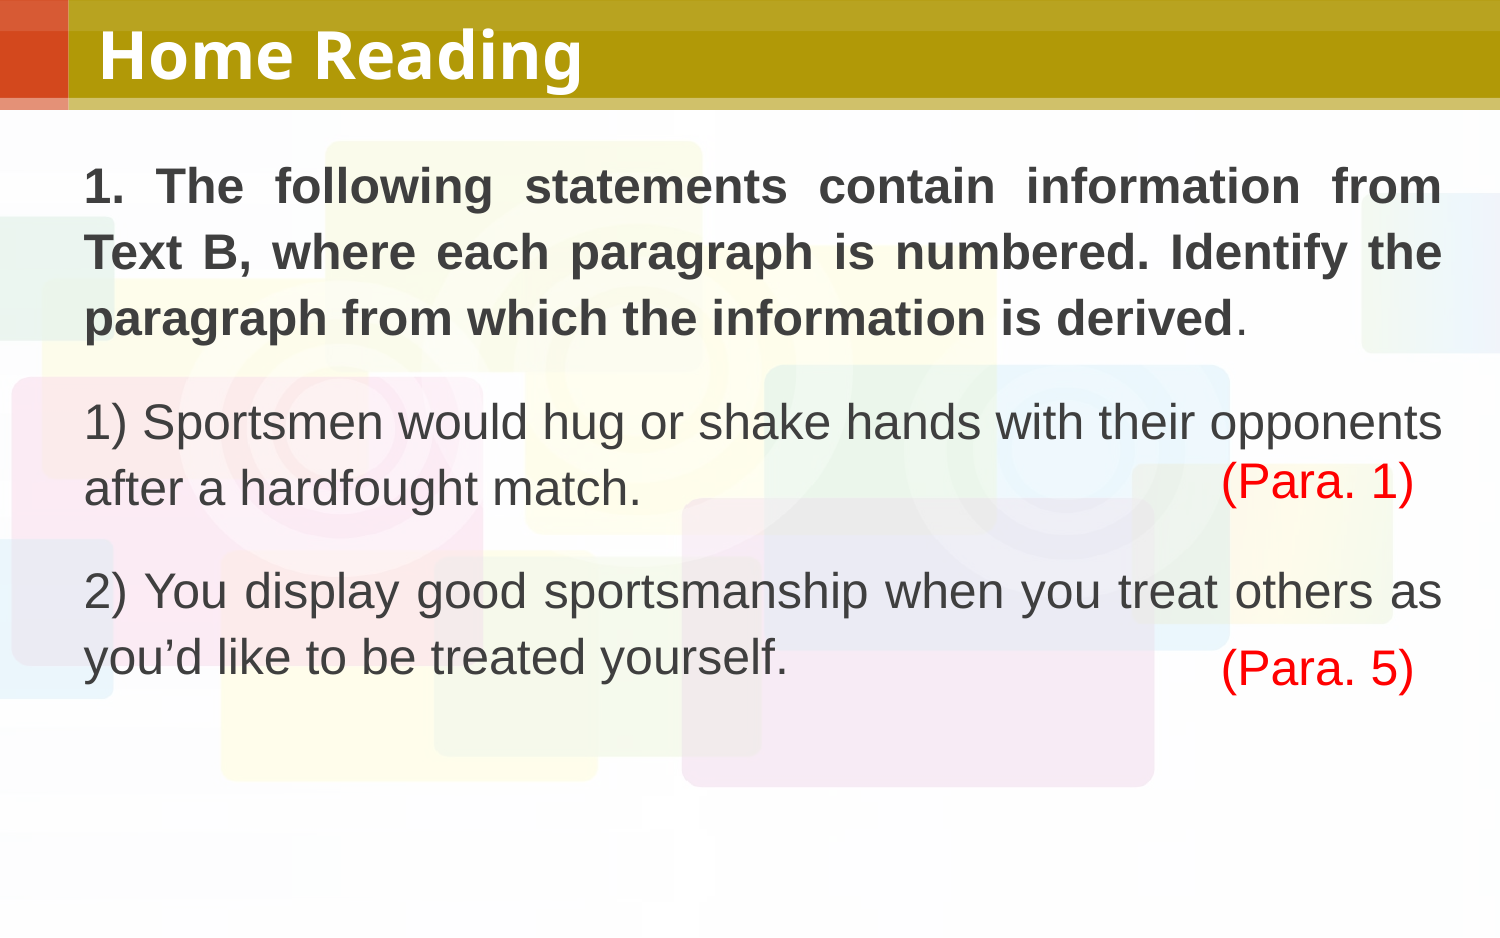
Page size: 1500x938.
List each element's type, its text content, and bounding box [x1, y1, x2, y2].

list 1. The following statements contain information from Text B, where each paragraph is numbered. Identify the paragraph from which the information is derived. 1) Sportsmen would hug or shake hands with their opponents after a hardfought match. 2) You display good sportsmanship when you treat others as you’d like to be treated yourself. [68, 140, 1459, 851]
title Home Reading [82, 11, 1429, 105]
text_box (Para. 1) [1205, 423, 1454, 516]
text_box (Para. 5) [1205, 610, 1454, 704]
